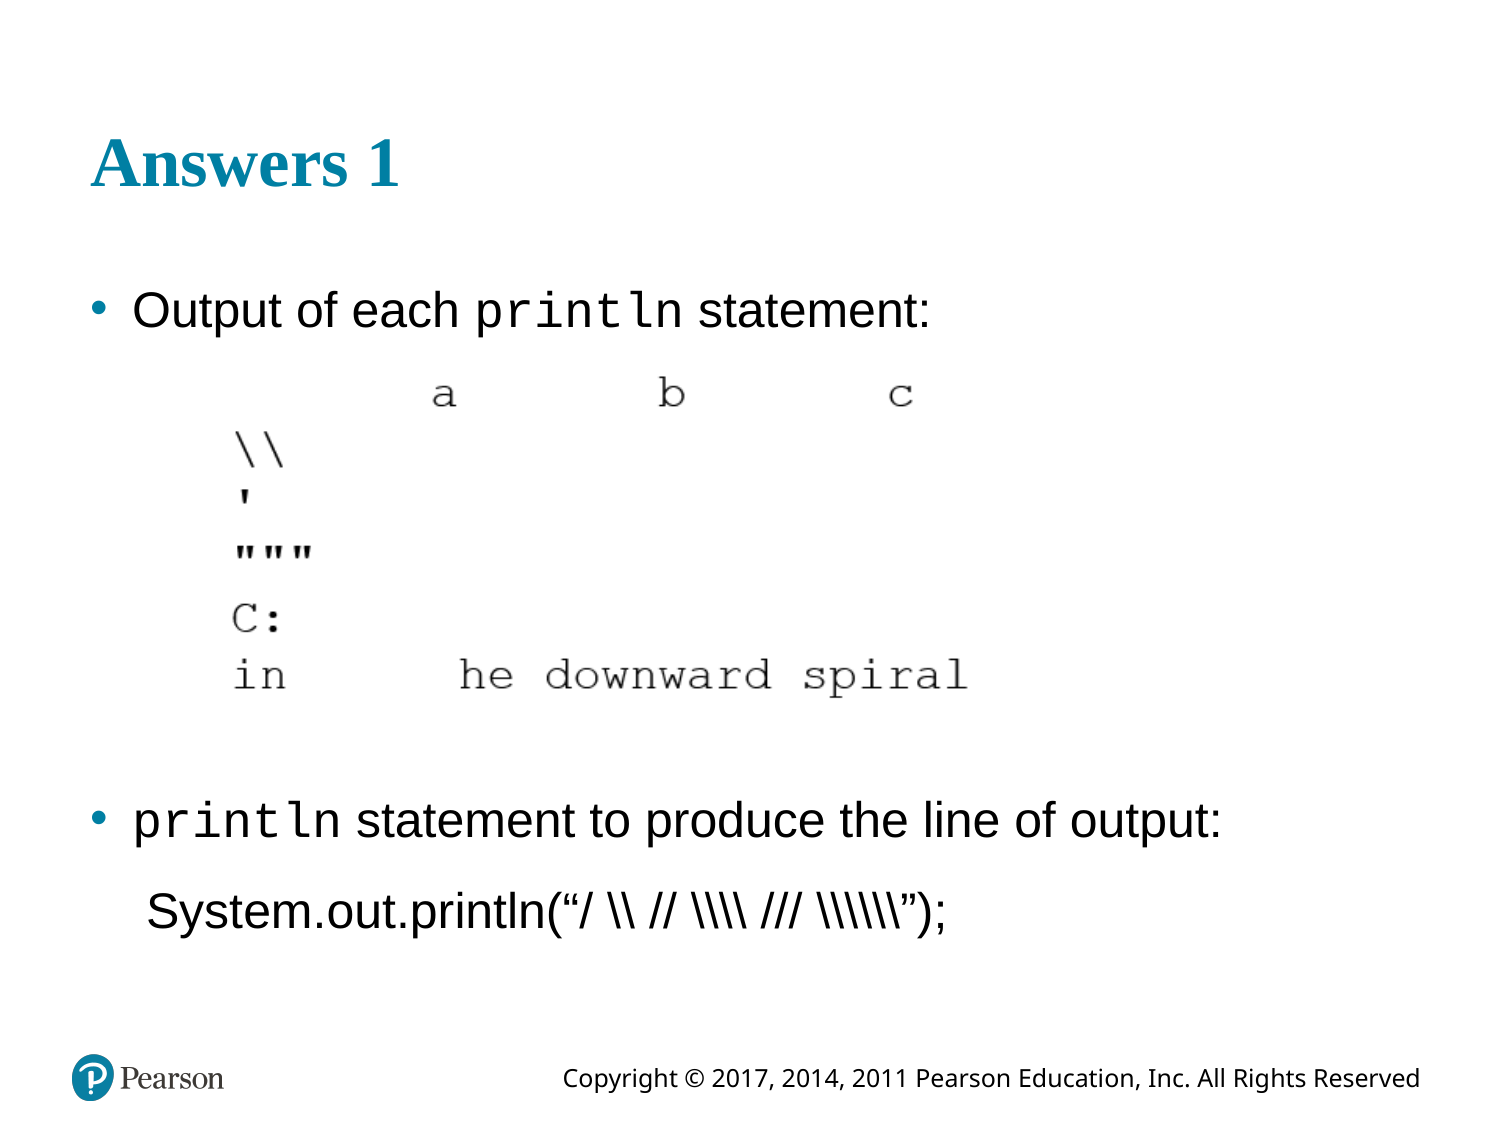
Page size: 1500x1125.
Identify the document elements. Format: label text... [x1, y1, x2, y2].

picture [210, 347, 1014, 731]
picture [80, 1063, 106, 1088]
picture [72, 1054, 88, 1070]
list println statement to produce the line of output: System.out.println(“/ \\ // \\\\ /// \\\\\\”); [75, 772, 1425, 983]
list Output of each println statement: [75, 262, 1409, 335]
title Answers 1 [75, 35, 1425, 216]
picture [98, 1054, 224, 1101]
picture [72, 1087, 83, 1101]
